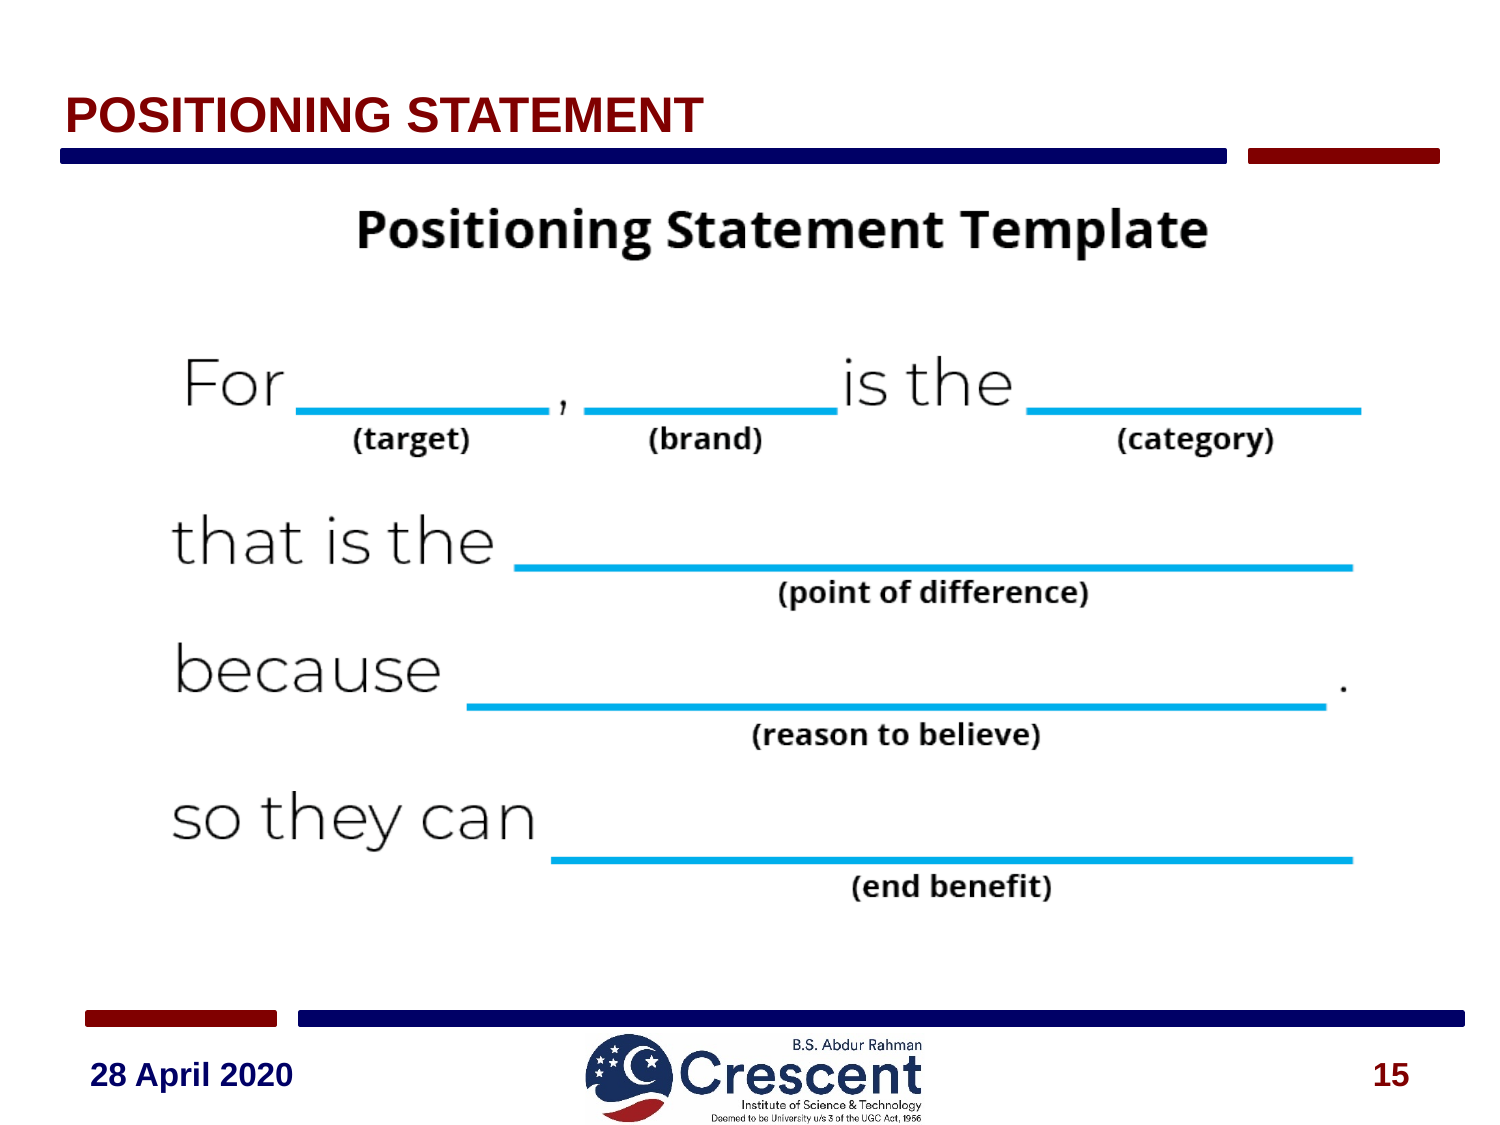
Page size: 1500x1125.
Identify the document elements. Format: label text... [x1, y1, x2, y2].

text_box POSITIONING STATEMENT [49, 74, 1263, 150]
picture [0, 312, 1500, 917]
slide_number 15 [1337, 1042, 1425, 1103]
text_box [60, 148, 1227, 164]
text_box [1248, 148, 1440, 164]
picture [0, 186, 1500, 304]
text_box [85, 1010, 277, 1027]
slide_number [75, 1042, 425, 1103]
picture [585, 1032, 926, 1125]
text_box [298, 1010, 1465, 1027]
